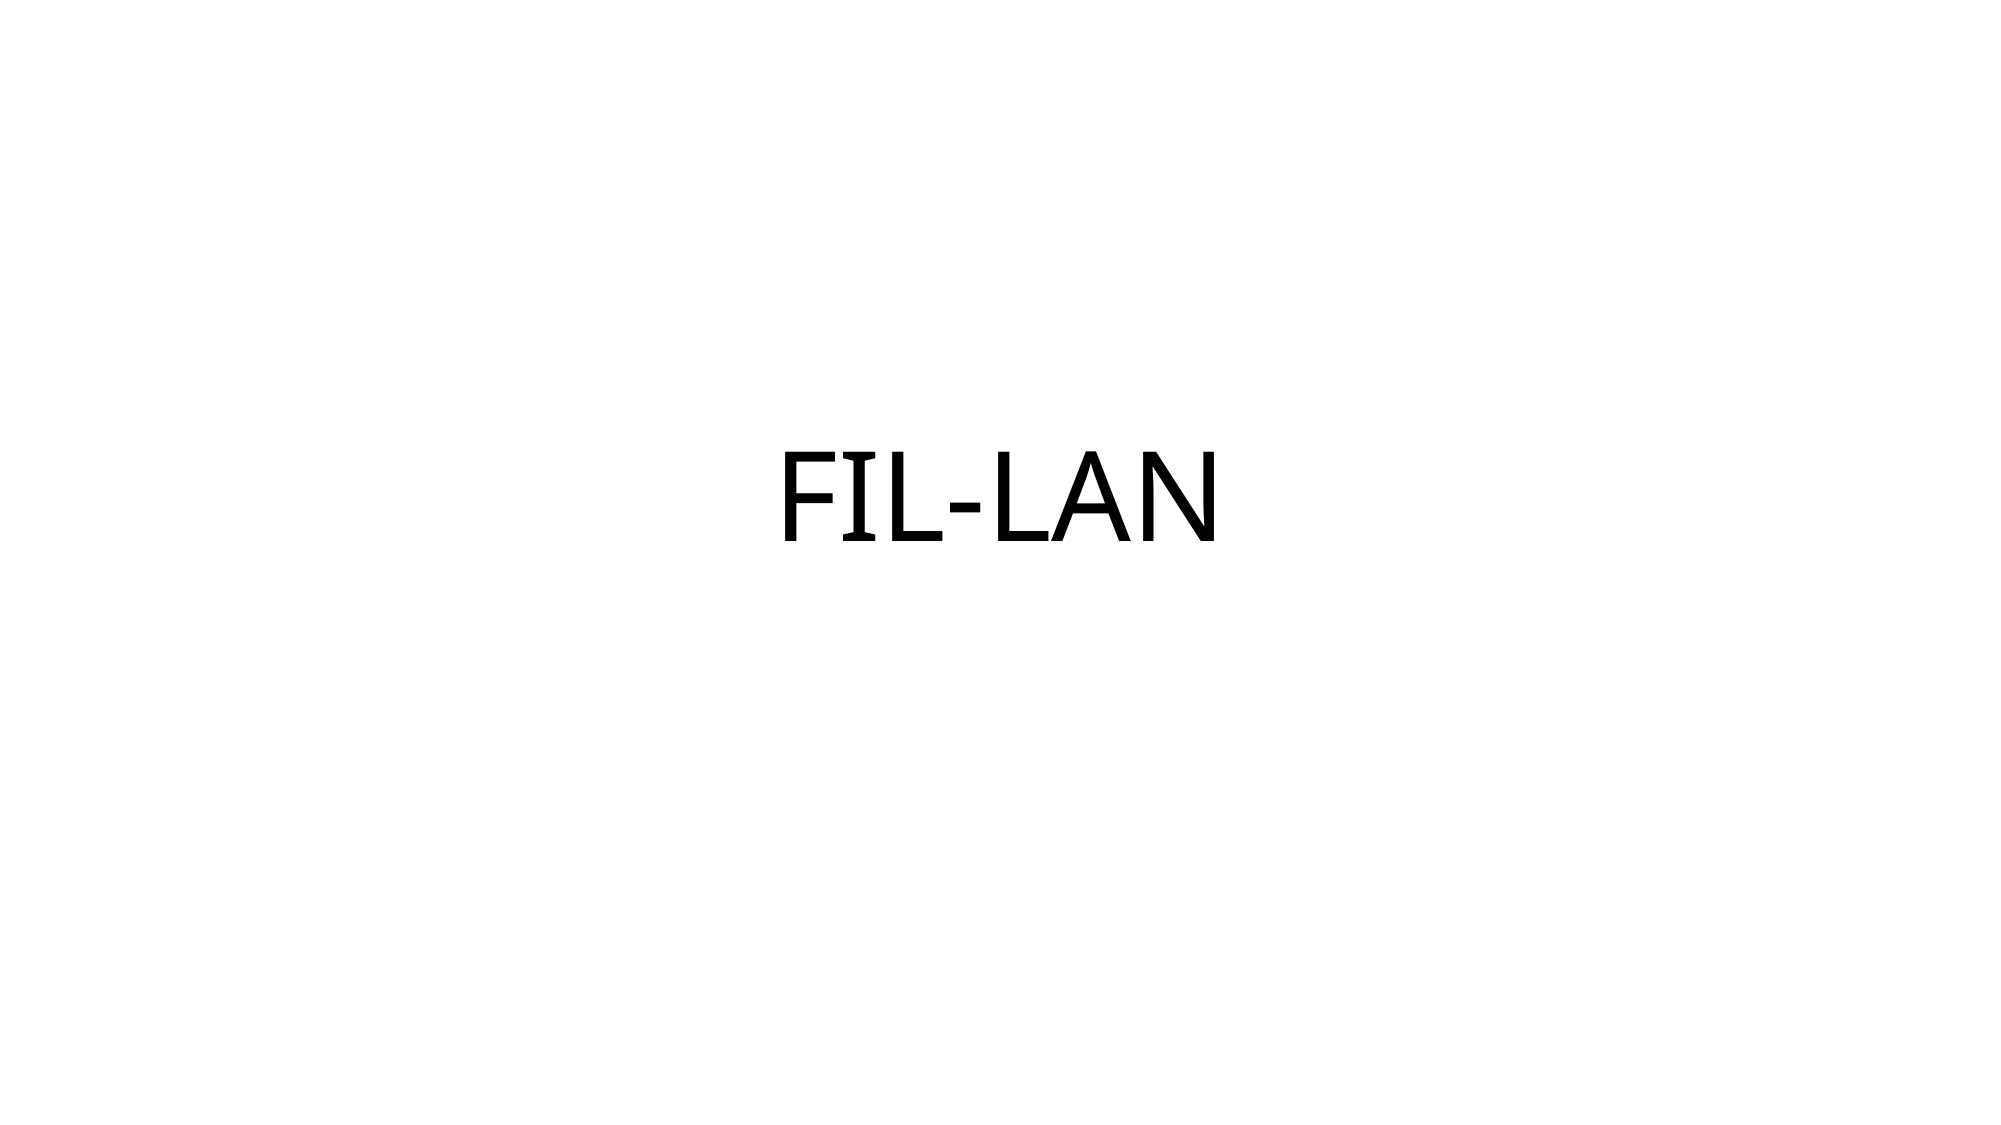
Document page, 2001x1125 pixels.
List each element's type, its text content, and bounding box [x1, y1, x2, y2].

title FIL-LAN [249, 184, 1750, 576]
